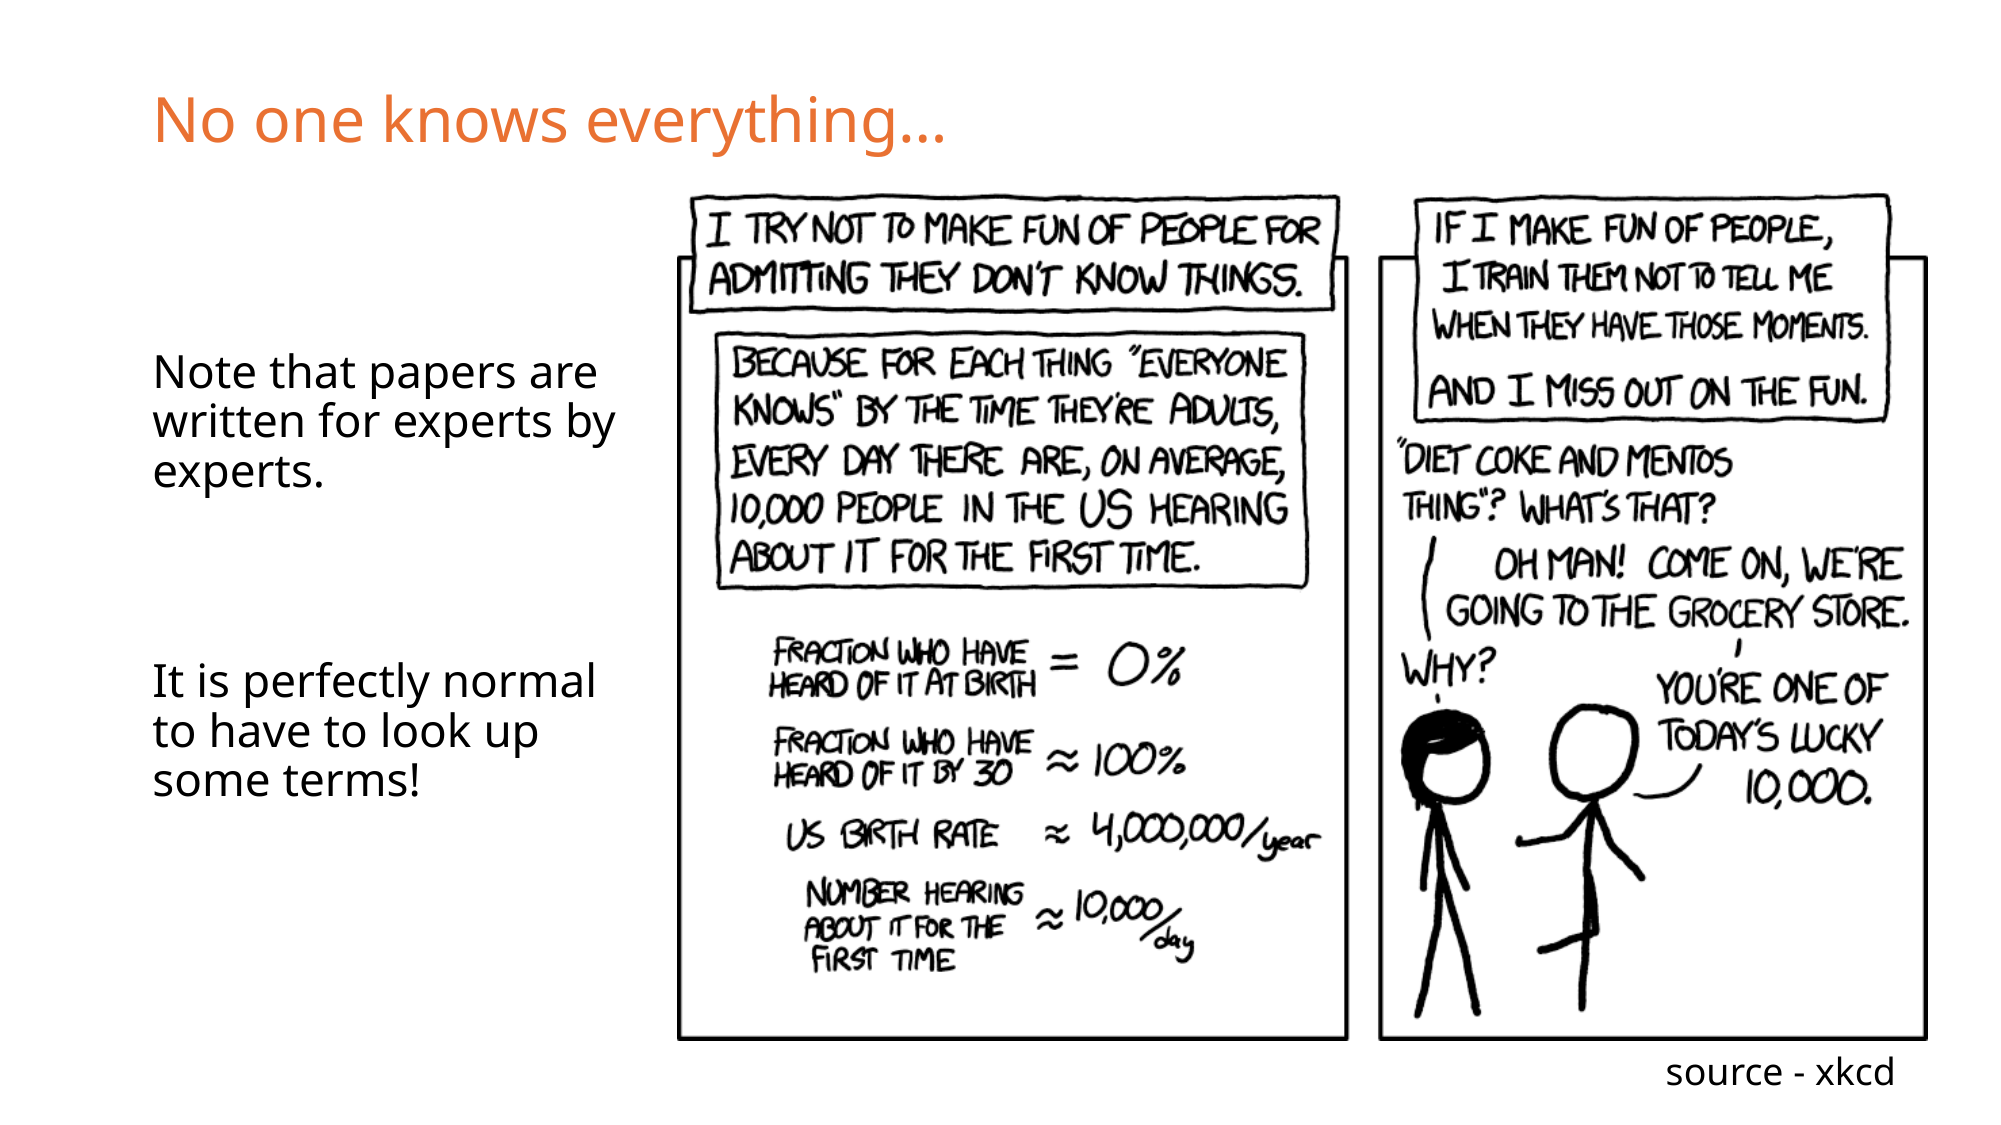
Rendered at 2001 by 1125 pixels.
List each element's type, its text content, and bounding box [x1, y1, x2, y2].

picture [676, 183, 1929, 1042]
list Note that papers are written for experts by experts. It is perfectly normal to have to look up some terms! [137, 341, 656, 977]
title No one knows everything… [137, 59, 1863, 185]
text_box source - xkcd [1650, 1042, 1911, 1101]
